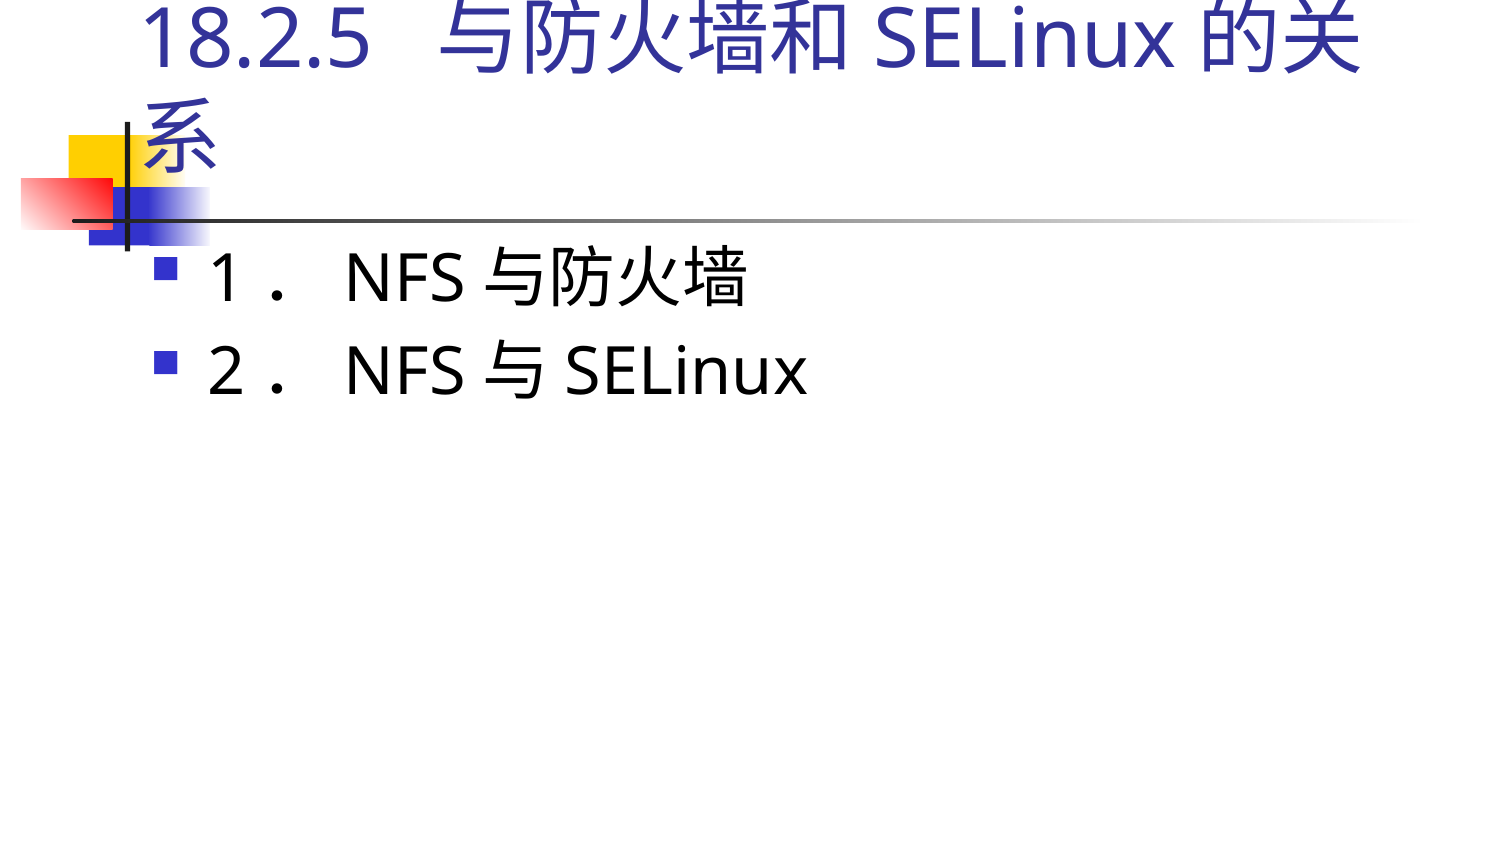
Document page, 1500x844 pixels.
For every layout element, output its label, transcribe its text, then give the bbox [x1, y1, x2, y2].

title 18.2.5 与防火墙和SELinux的关系 [123, 49, 1462, 192]
list 1．NFS与防火墙 2．NFS与SELinux [135, 226, 1469, 768]
